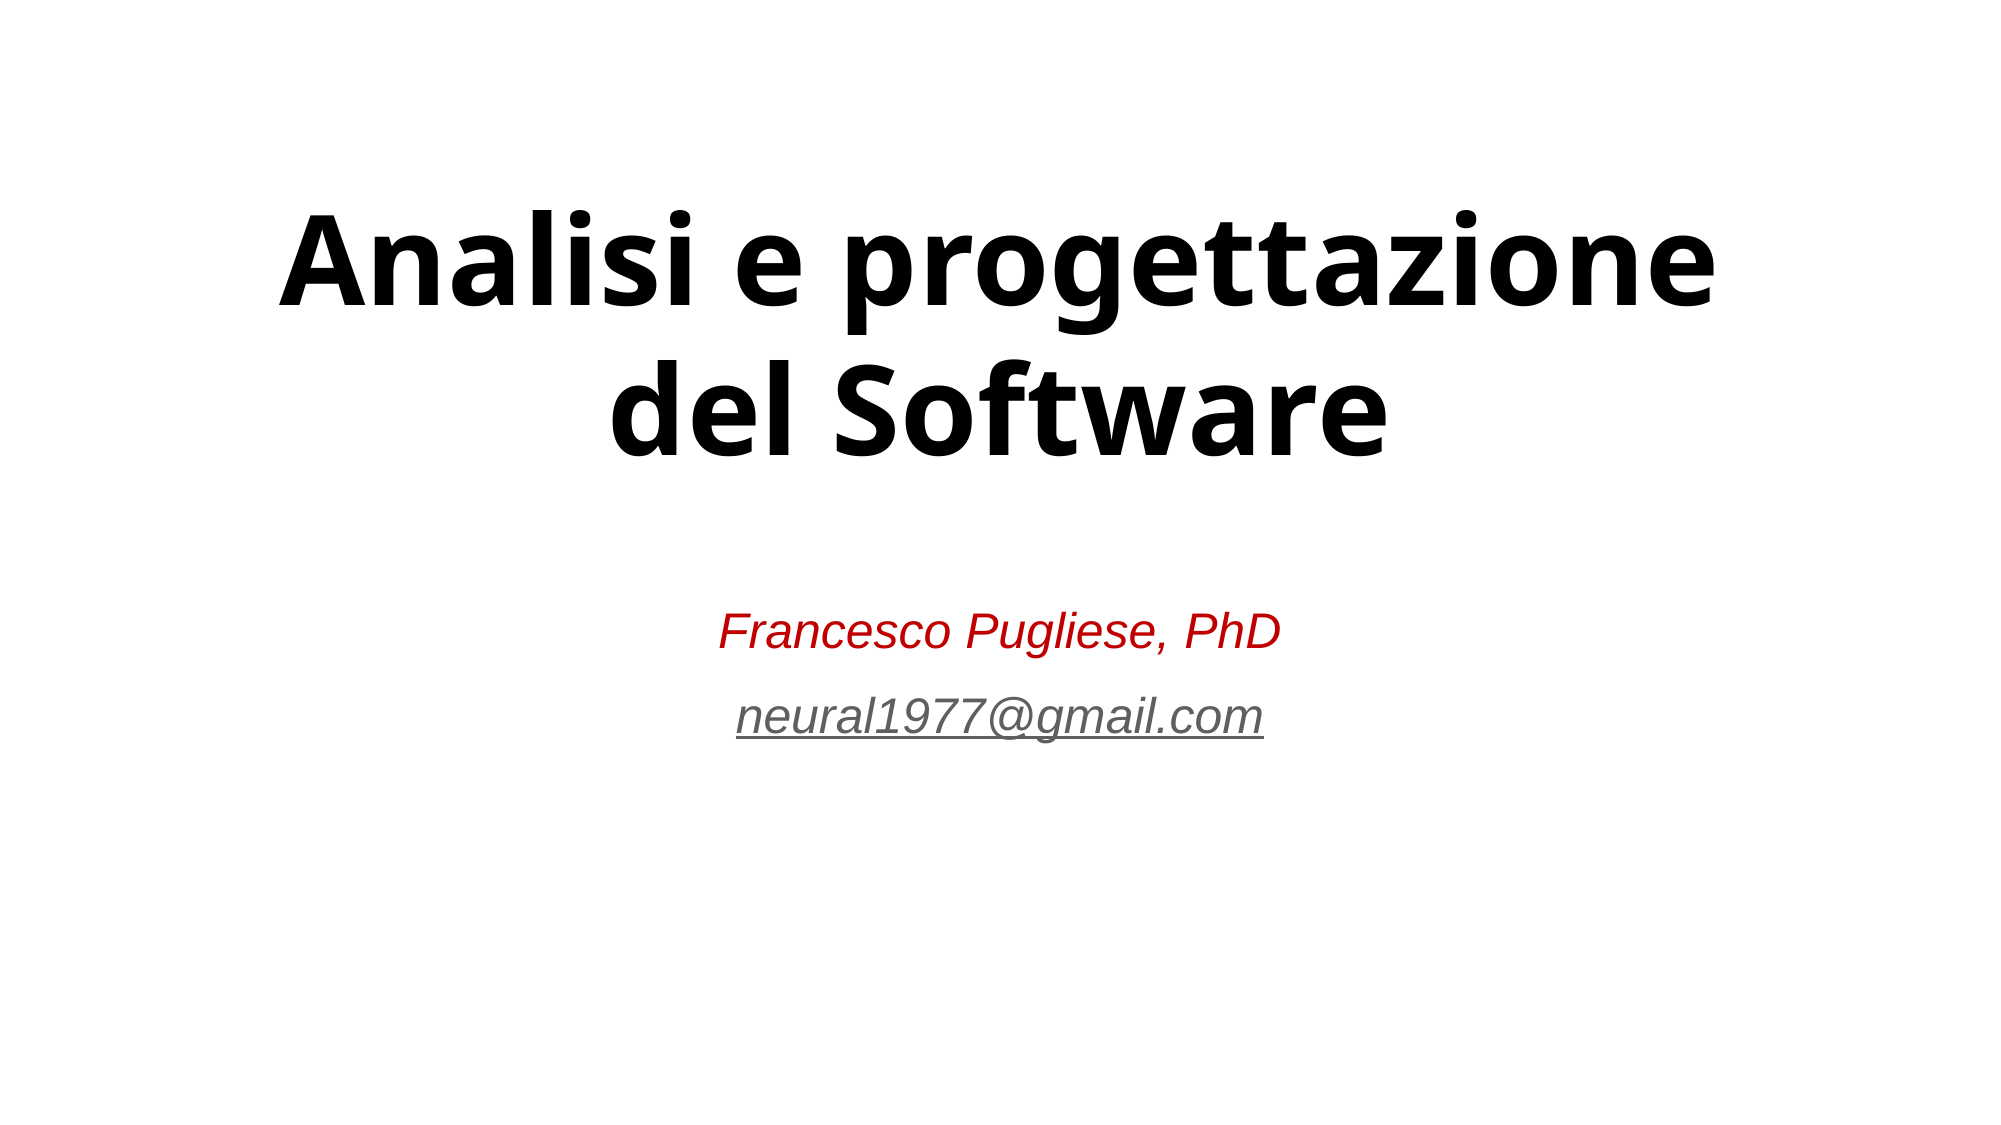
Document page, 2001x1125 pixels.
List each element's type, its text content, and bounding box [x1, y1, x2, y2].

title Analisi e progettazione del Software [249, 96, 1750, 489]
subtitle Francesco Pugliese, PhD neural1977@gmail.com [249, 590, 1750, 863]
